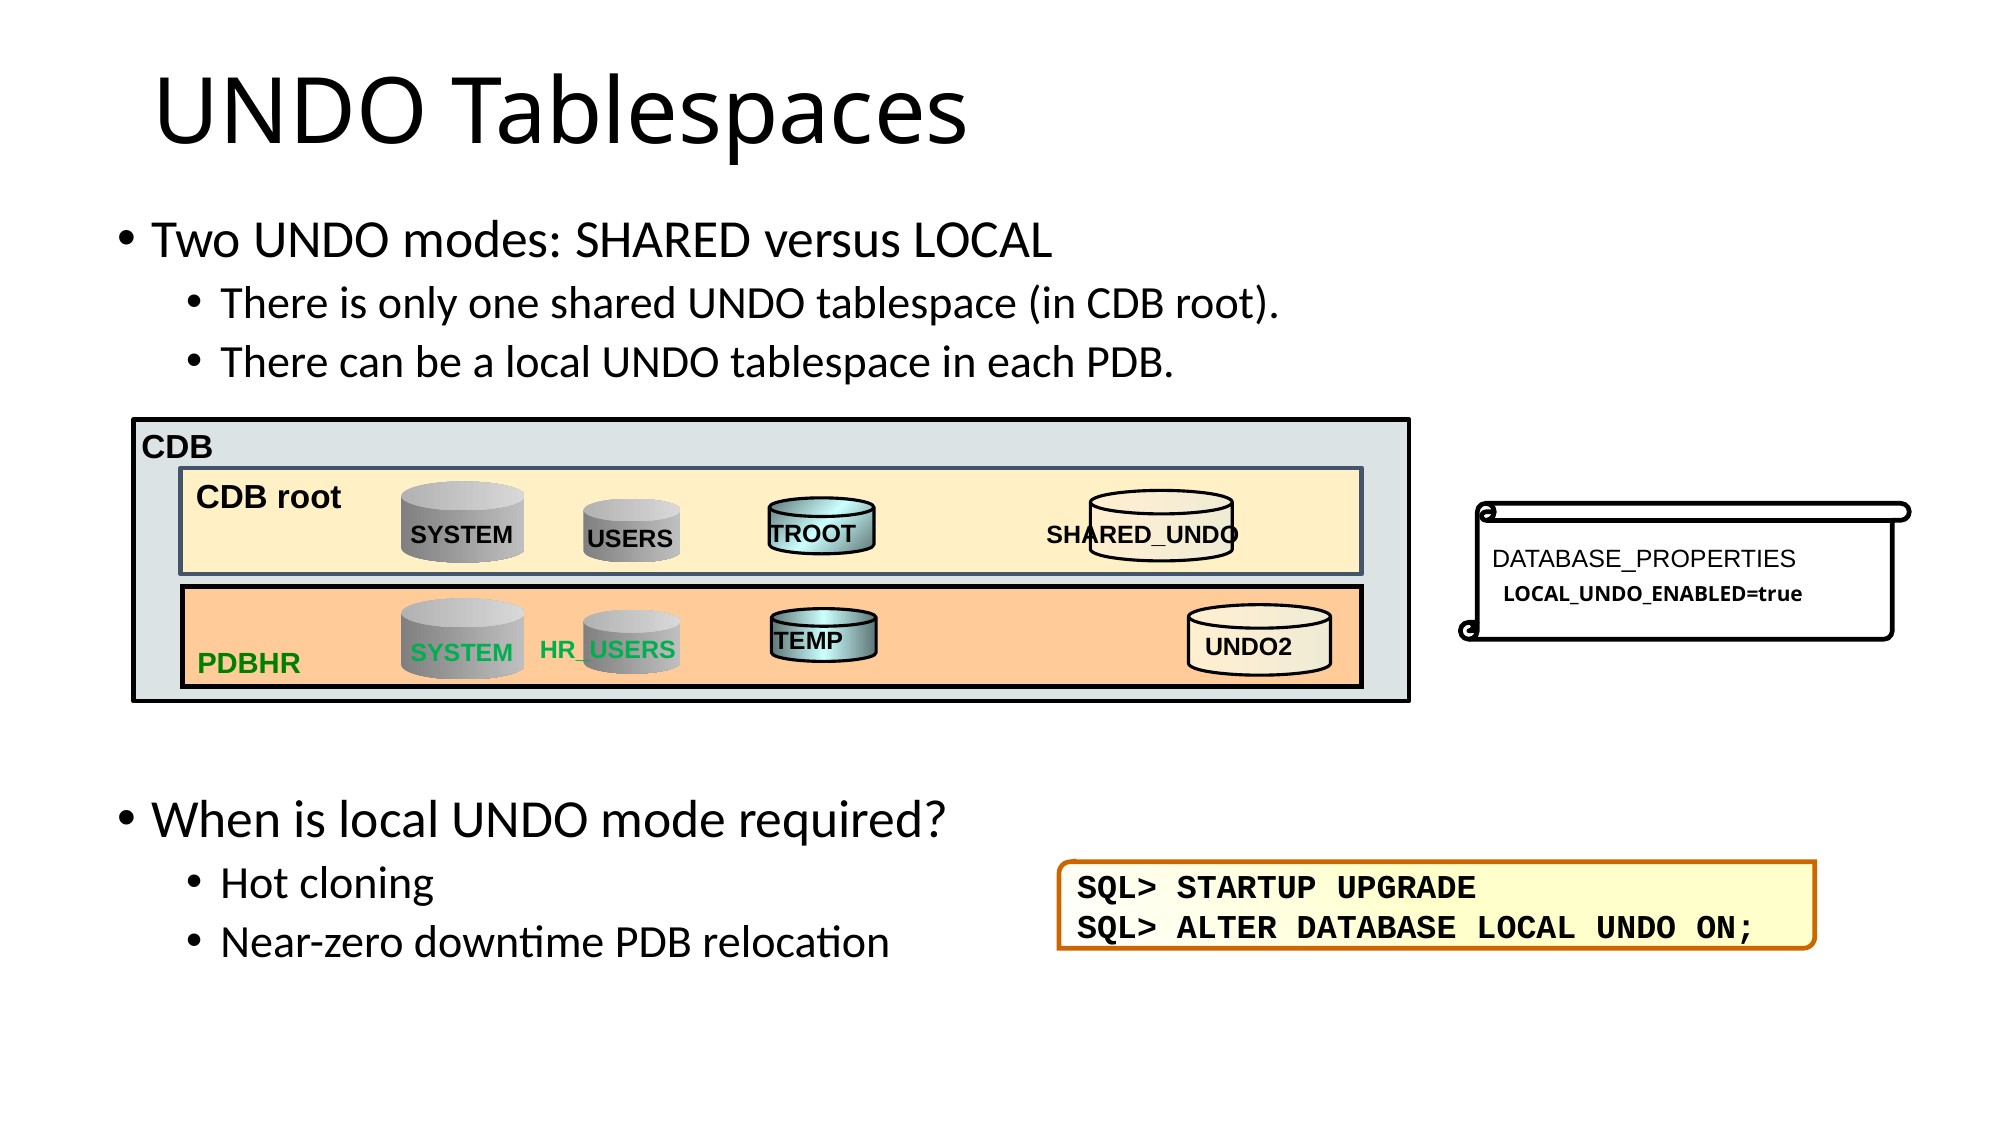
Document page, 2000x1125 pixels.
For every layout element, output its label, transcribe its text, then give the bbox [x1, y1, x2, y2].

text_box [133, 419, 1410, 701]
text_box TEMP [758, 616, 896, 662]
text_box [401, 598, 525, 628]
text_box [769, 497, 874, 509]
text_box CDB root [180, 467, 1362, 575]
text_box [401, 481, 525, 511]
text_box [583, 498, 681, 515]
text_box [414, 557, 512, 563]
text_box SQL> STARTUP UPGRADE SQL> ALTER DATABASE LOCAL UNDO ON; [1059, 861, 1815, 949]
list Two UNDO modes: SHARED versus LOCAL There is only one shared UNDO tablespace (in CDB root). There can be a local UNDO tablespace in each PDB. When is local UNDO mode required? Hot cloning Near-zero downtime PDB relocation [102, 203, 1898, 982]
text_box SHARED_UNDO [1031, 511, 1331, 557]
text_box [1188, 604, 1331, 665]
title UNDO Tablespaces [137, 59, 1862, 203]
text_box [1194, 668, 1325, 676]
text_box SYSTEM [395, 511, 576, 557]
text_box [1090, 490, 1233, 511]
text_box SYSTEM [395, 628, 576, 674]
text_box UNDO2 [1189, 622, 1350, 668]
text_box CDB [126, 425, 280, 473]
text_box HR_USERS [524, 626, 792, 672]
text_box DATABASE_PROPERTIES LOCAL_UNDO_ENABLED=true [1460, 503, 1910, 640]
text_box [772, 608, 875, 616]
text_box PDBHR [182, 586, 1362, 687]
text_box [1108, 557, 1215, 561]
text_box TROOT [753, 509, 920, 555]
text_box USERS [571, 515, 761, 561]
text_box [414, 674, 512, 680]
